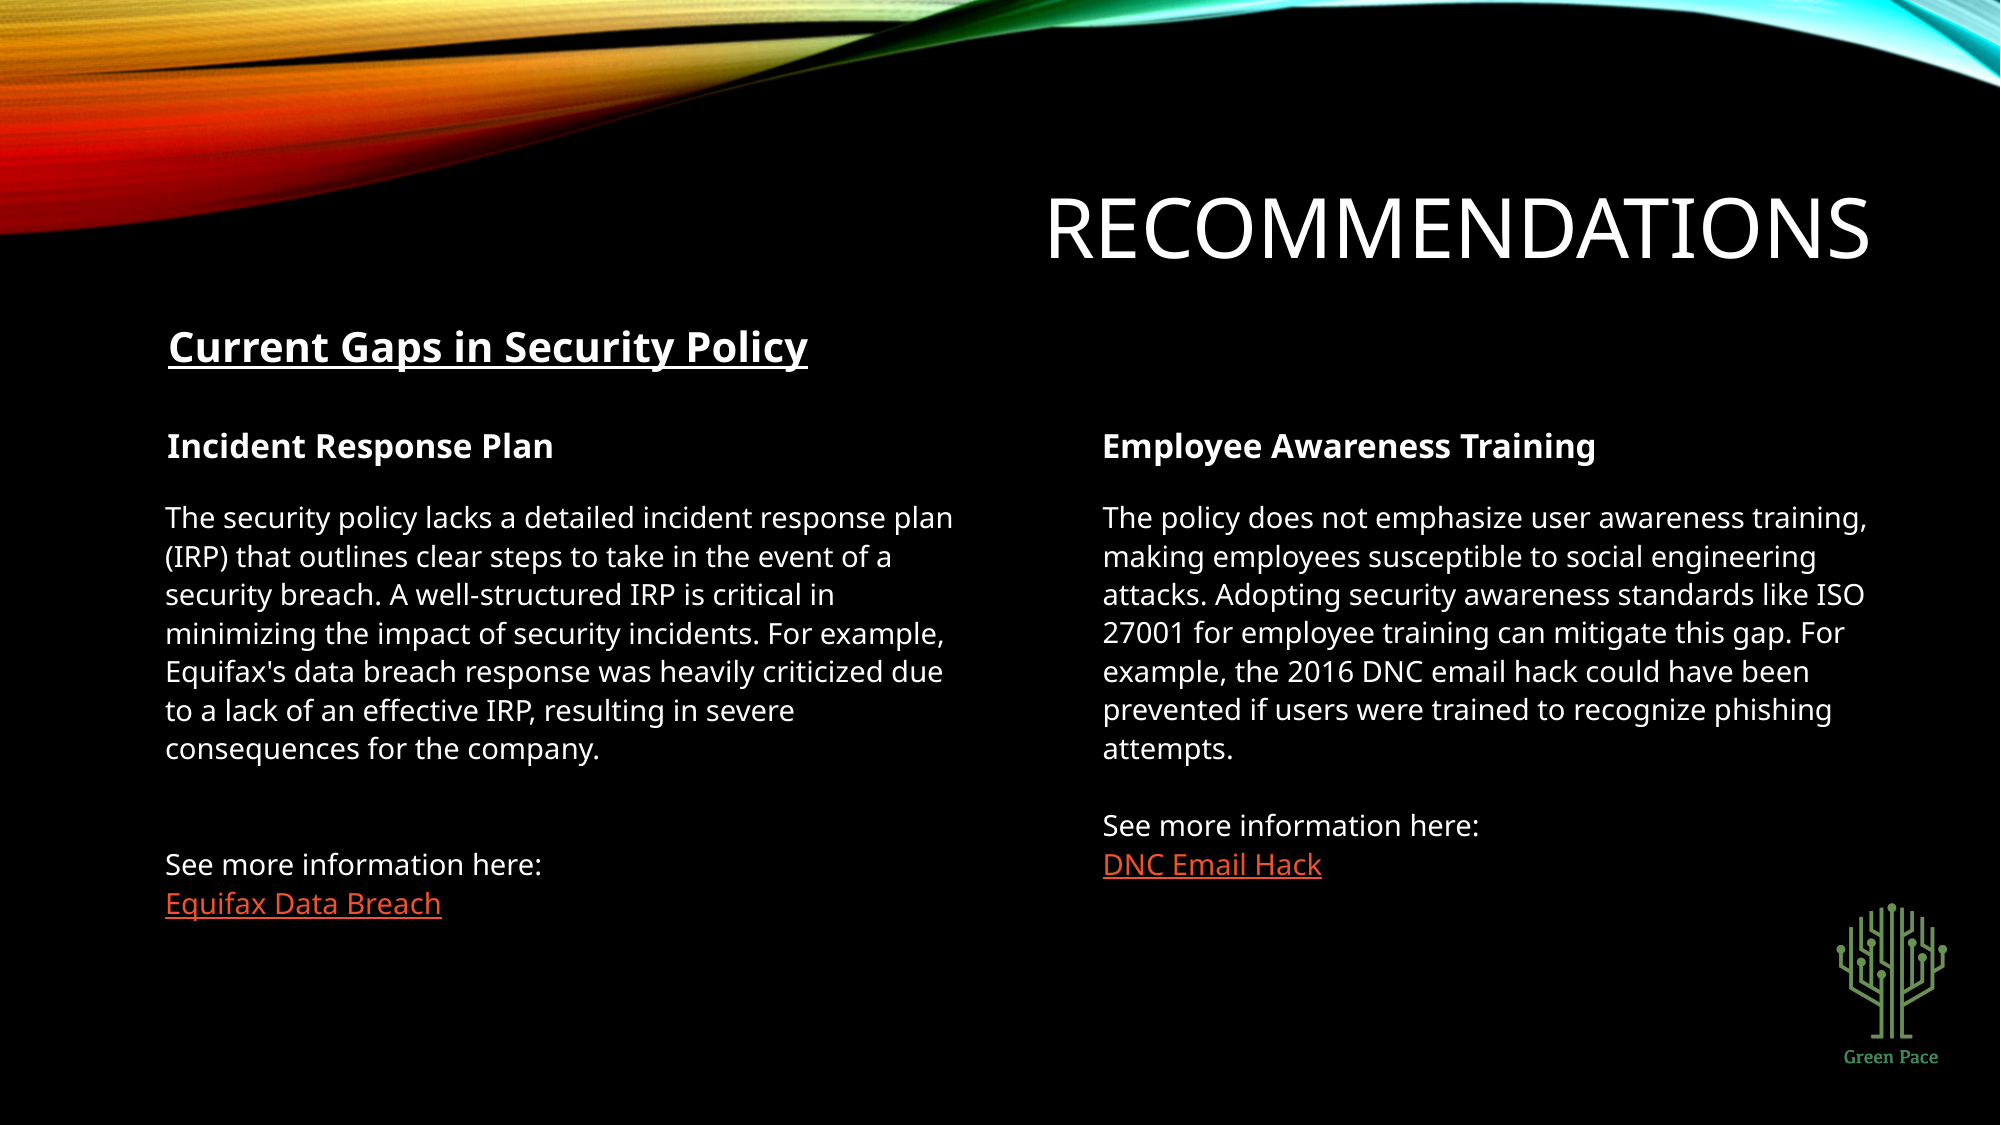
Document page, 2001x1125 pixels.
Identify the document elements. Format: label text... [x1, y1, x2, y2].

text_box Current Gaps in Security Policy [153, 313, 862, 414]
picture [0, 0, 2000, 237]
list The security policy lacks a detailed incident response plan (IRP) that outlines clear steps to take in the event of a security breach. A well-structured IRP is critical in minimizing the impact of security incidents. For example, Equifax's data breach response was heavily criticized due to a lack of an effective IRP, resulting in severe consequences for the company. See more information here: Equifax Data Breach [112, 488, 988, 1082]
picture [1817, 892, 1964, 1082]
text_box Incident Response Plan [152, 422, 720, 487]
title RECOMMENDATIONS [474, 125, 1888, 338]
text_box Employee Awareness Training [1086, 422, 1654, 487]
list The policy does not emphasize user awareness training, making employees susceptible to social engineering attacks. Adopting security awareness standards like ISO 27001 for employee training can mitigate this gap. For example, the 2016 DNC email hack could have been prevented if users were trained to recognize phishing attempts. See more information here: DNC Email Hack [1012, 488, 1890, 1021]
